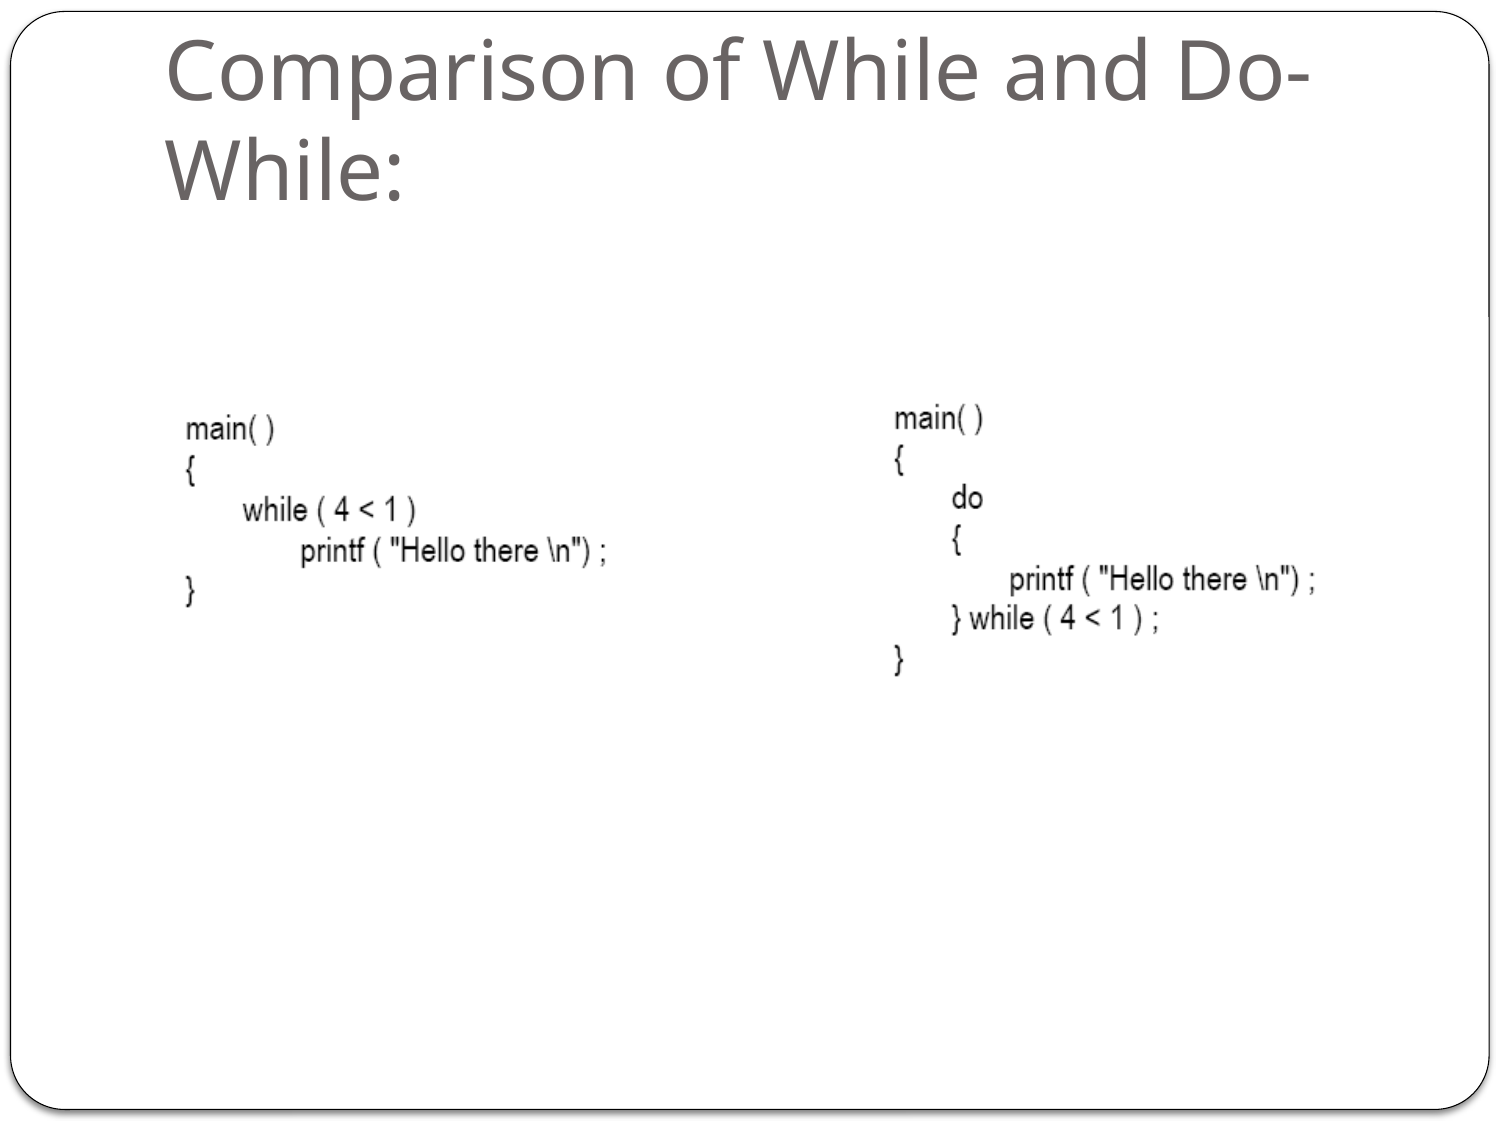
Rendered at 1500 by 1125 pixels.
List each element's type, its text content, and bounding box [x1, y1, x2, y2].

title Comparison of While and Do-While: [150, 45, 1425, 233]
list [162, 388, 685, 701]
picture [874, 387, 1393, 715]
